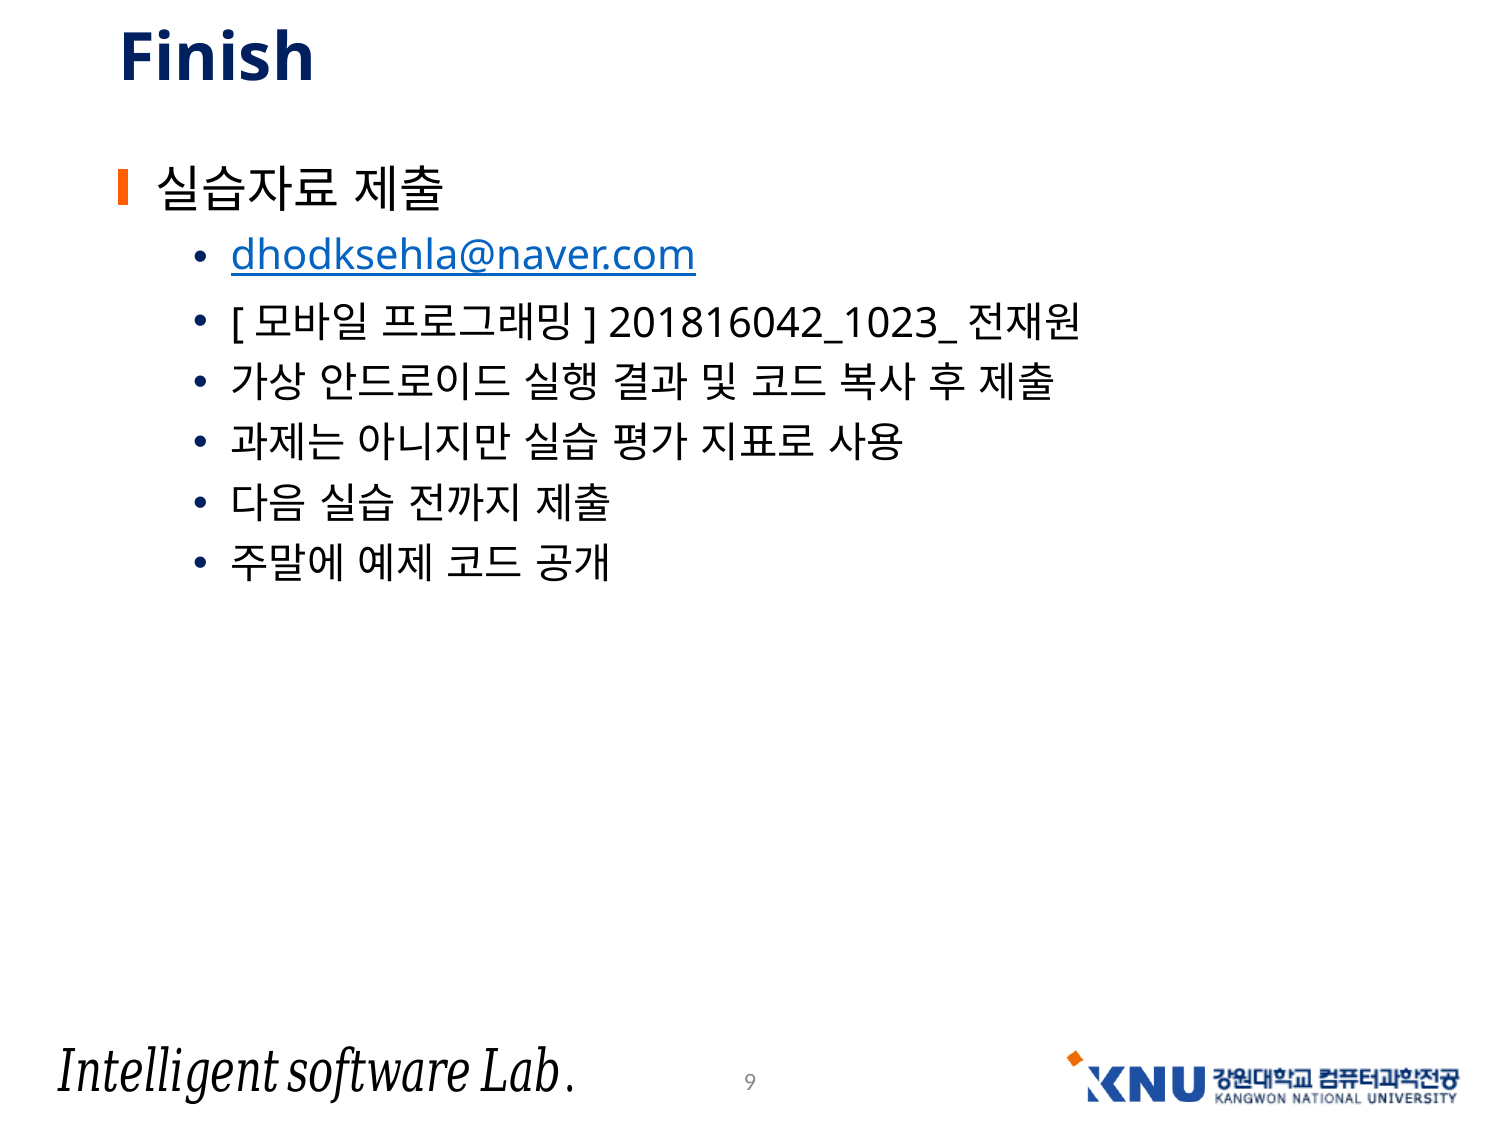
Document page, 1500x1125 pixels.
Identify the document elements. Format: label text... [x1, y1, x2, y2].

list 실습자료 제출 dhodksehla@naver.com [모바일 프로그래밍] 201816042_1023_전재원 가상 안드로이드 실행 결과 및 코드 복사 후 제출 과제는 아니지만 실습 평가 지표로 사용 다음 실습 전까지 제출 주말에 예제 코드 공개 [103, 149, 1397, 1002]
picture [118, 169, 128, 205]
picture [1066, 1050, 1205, 1102]
title Finish [103, 15, 1397, 101]
picture [1206, 1063, 1468, 1106]
